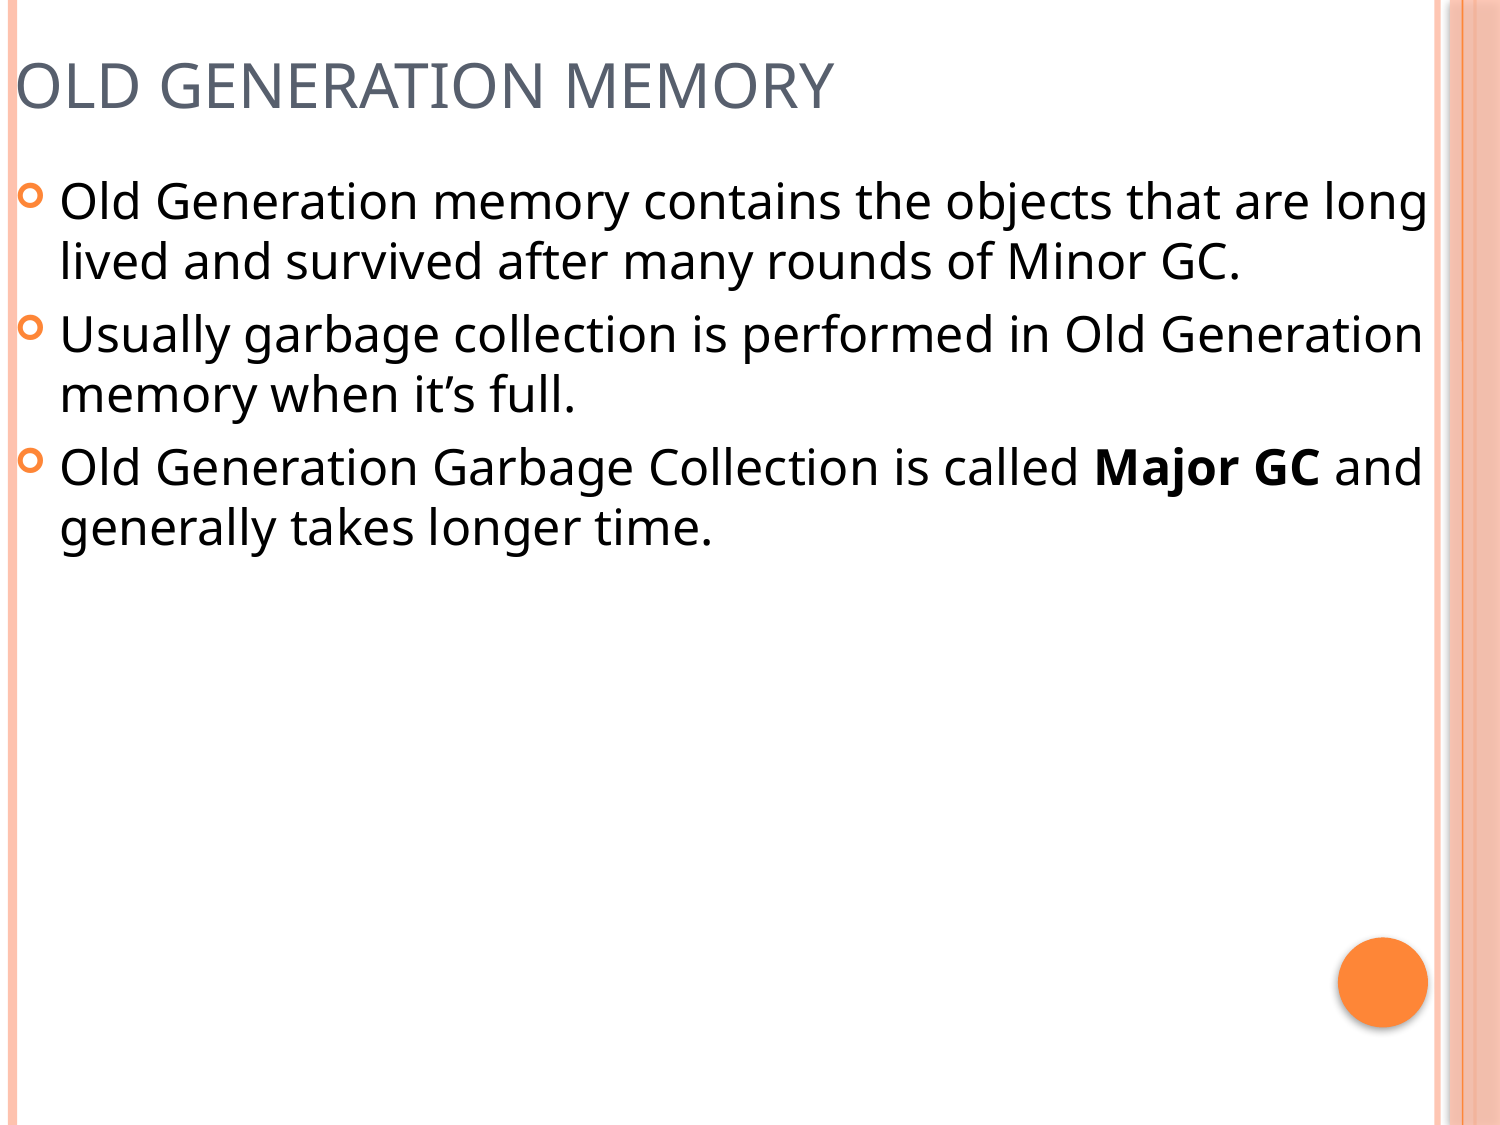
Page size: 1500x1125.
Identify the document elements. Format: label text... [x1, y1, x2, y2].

title Old Generation Memory [0, 37, 1275, 129]
subtitle Old Generation memory contains the objects that are long lived and survived after many rounds of Minor GC. Usually garbage collection is performed in Old Generation memory when it’s full. Old Generation Garbage Collection is called Major GC and generally takes longer time. [0, 162, 1450, 1100]
